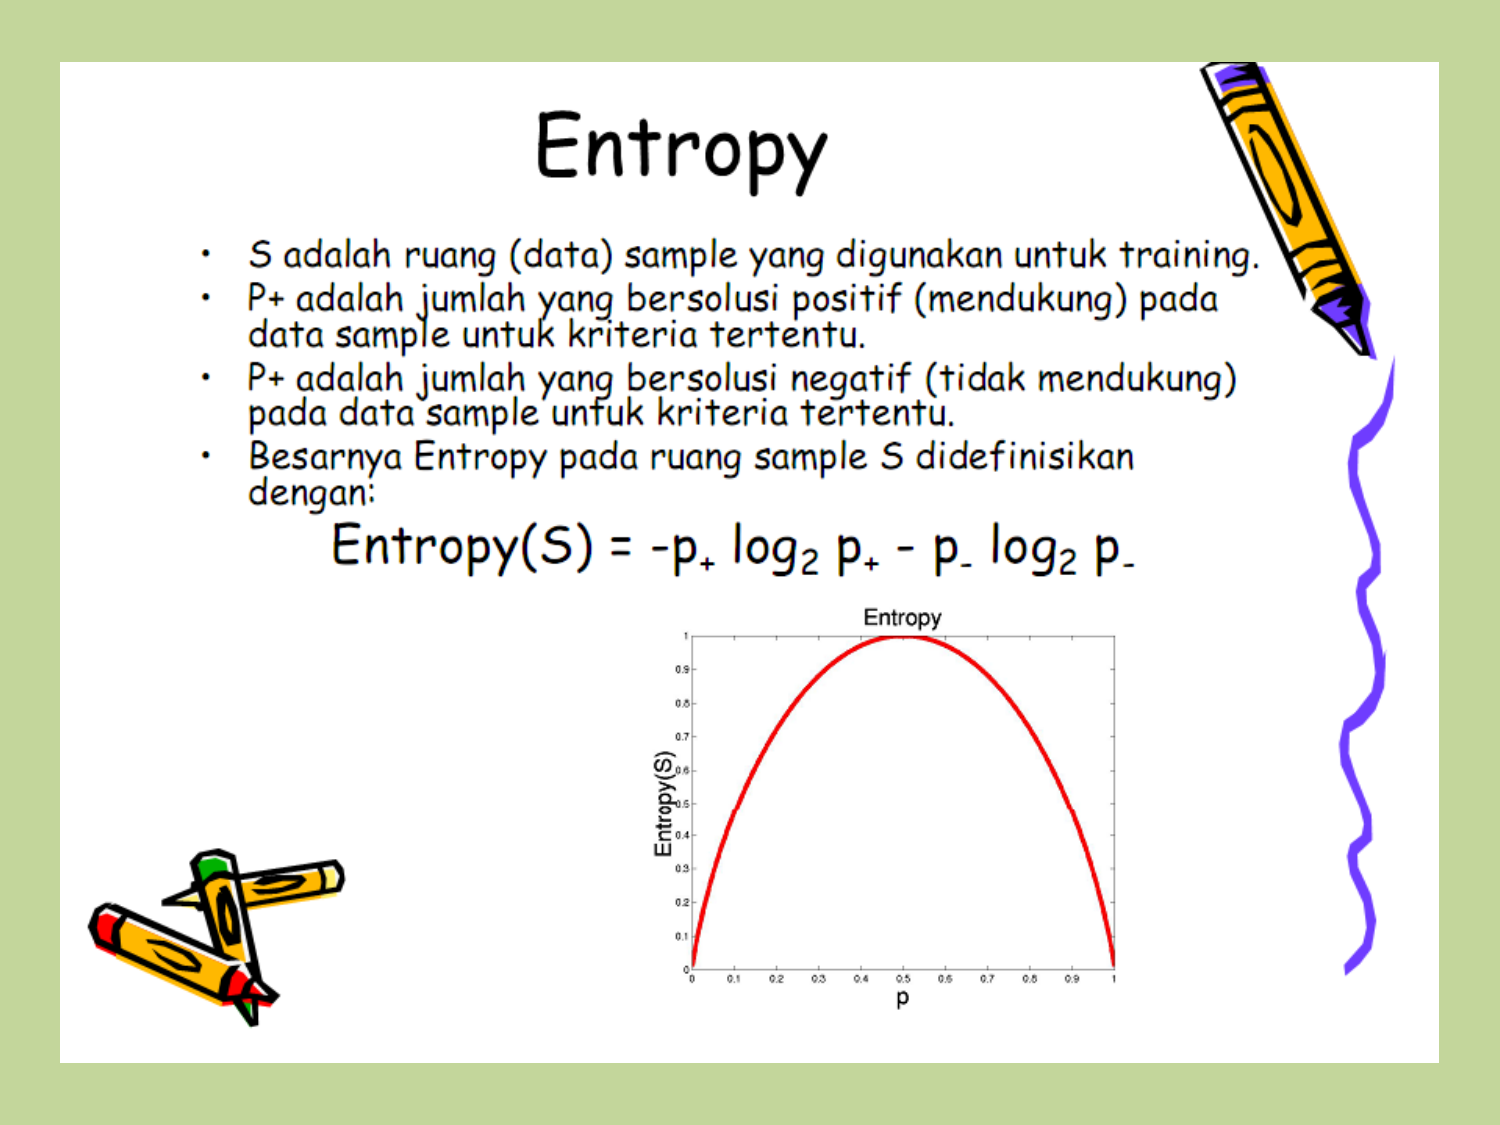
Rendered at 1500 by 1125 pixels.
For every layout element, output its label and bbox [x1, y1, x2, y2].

picture [60, 62, 1440, 1063]
